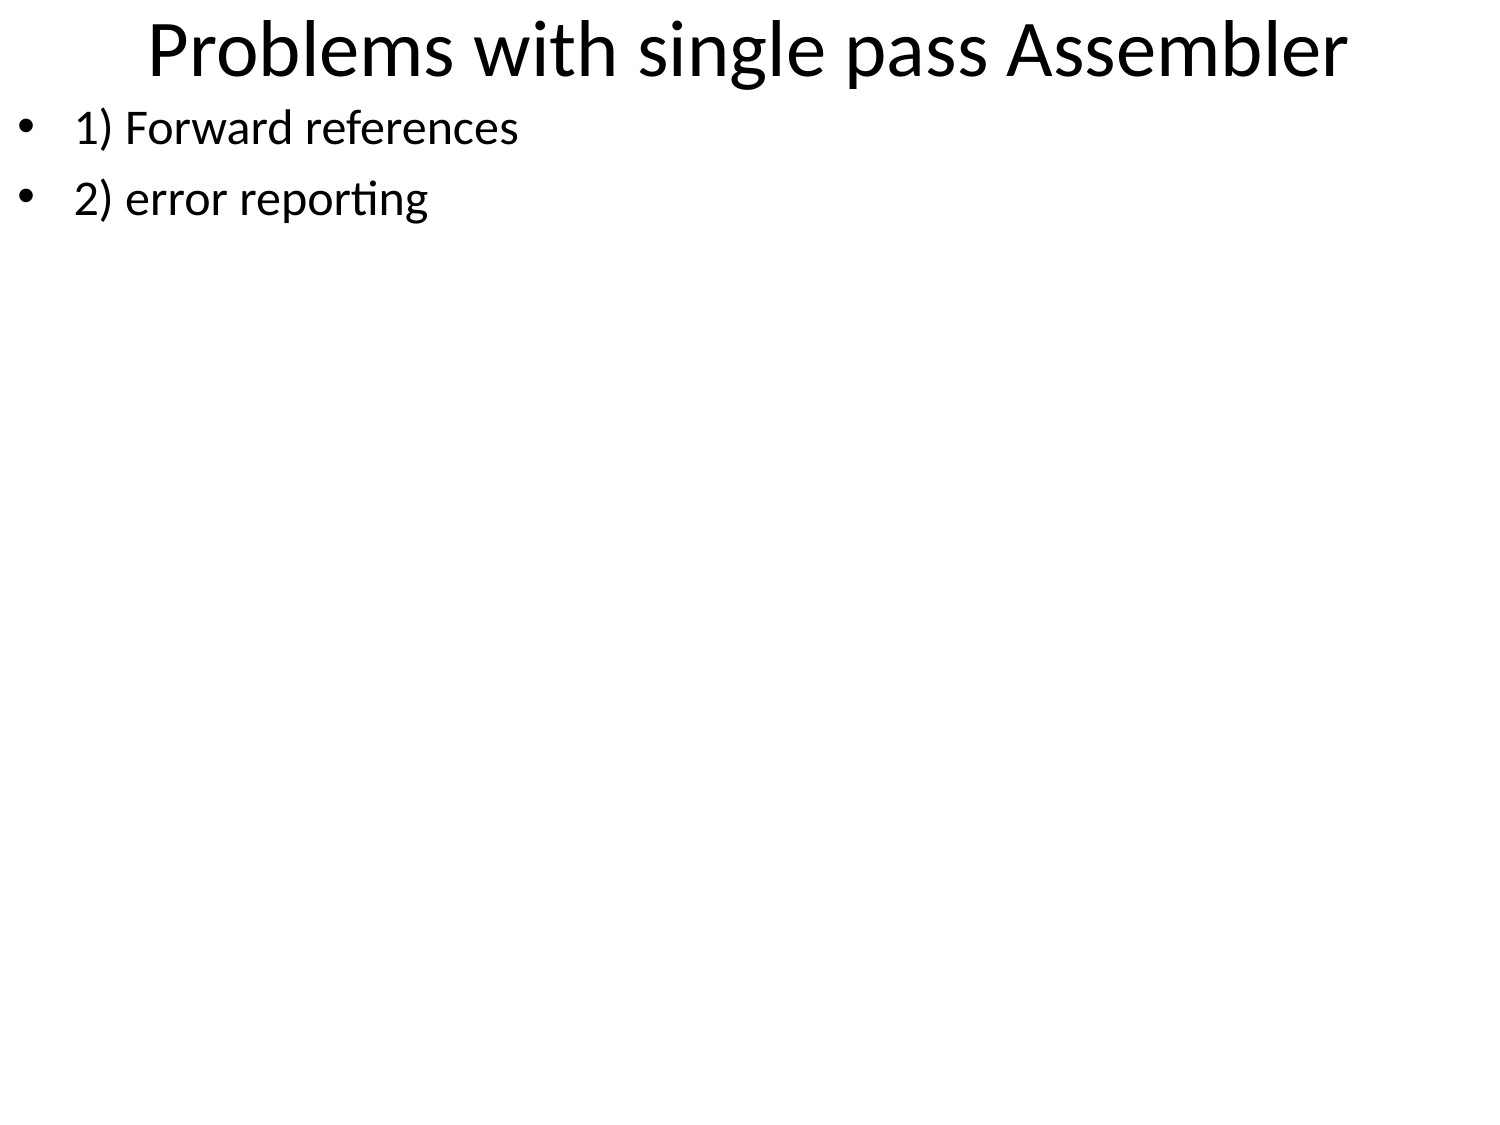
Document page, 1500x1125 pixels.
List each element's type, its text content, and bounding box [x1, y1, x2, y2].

title Problems with single pass Assembler [75, 0, 1425, 87]
list 1) Forward references 2) error reporting [2, 87, 1463, 1125]
